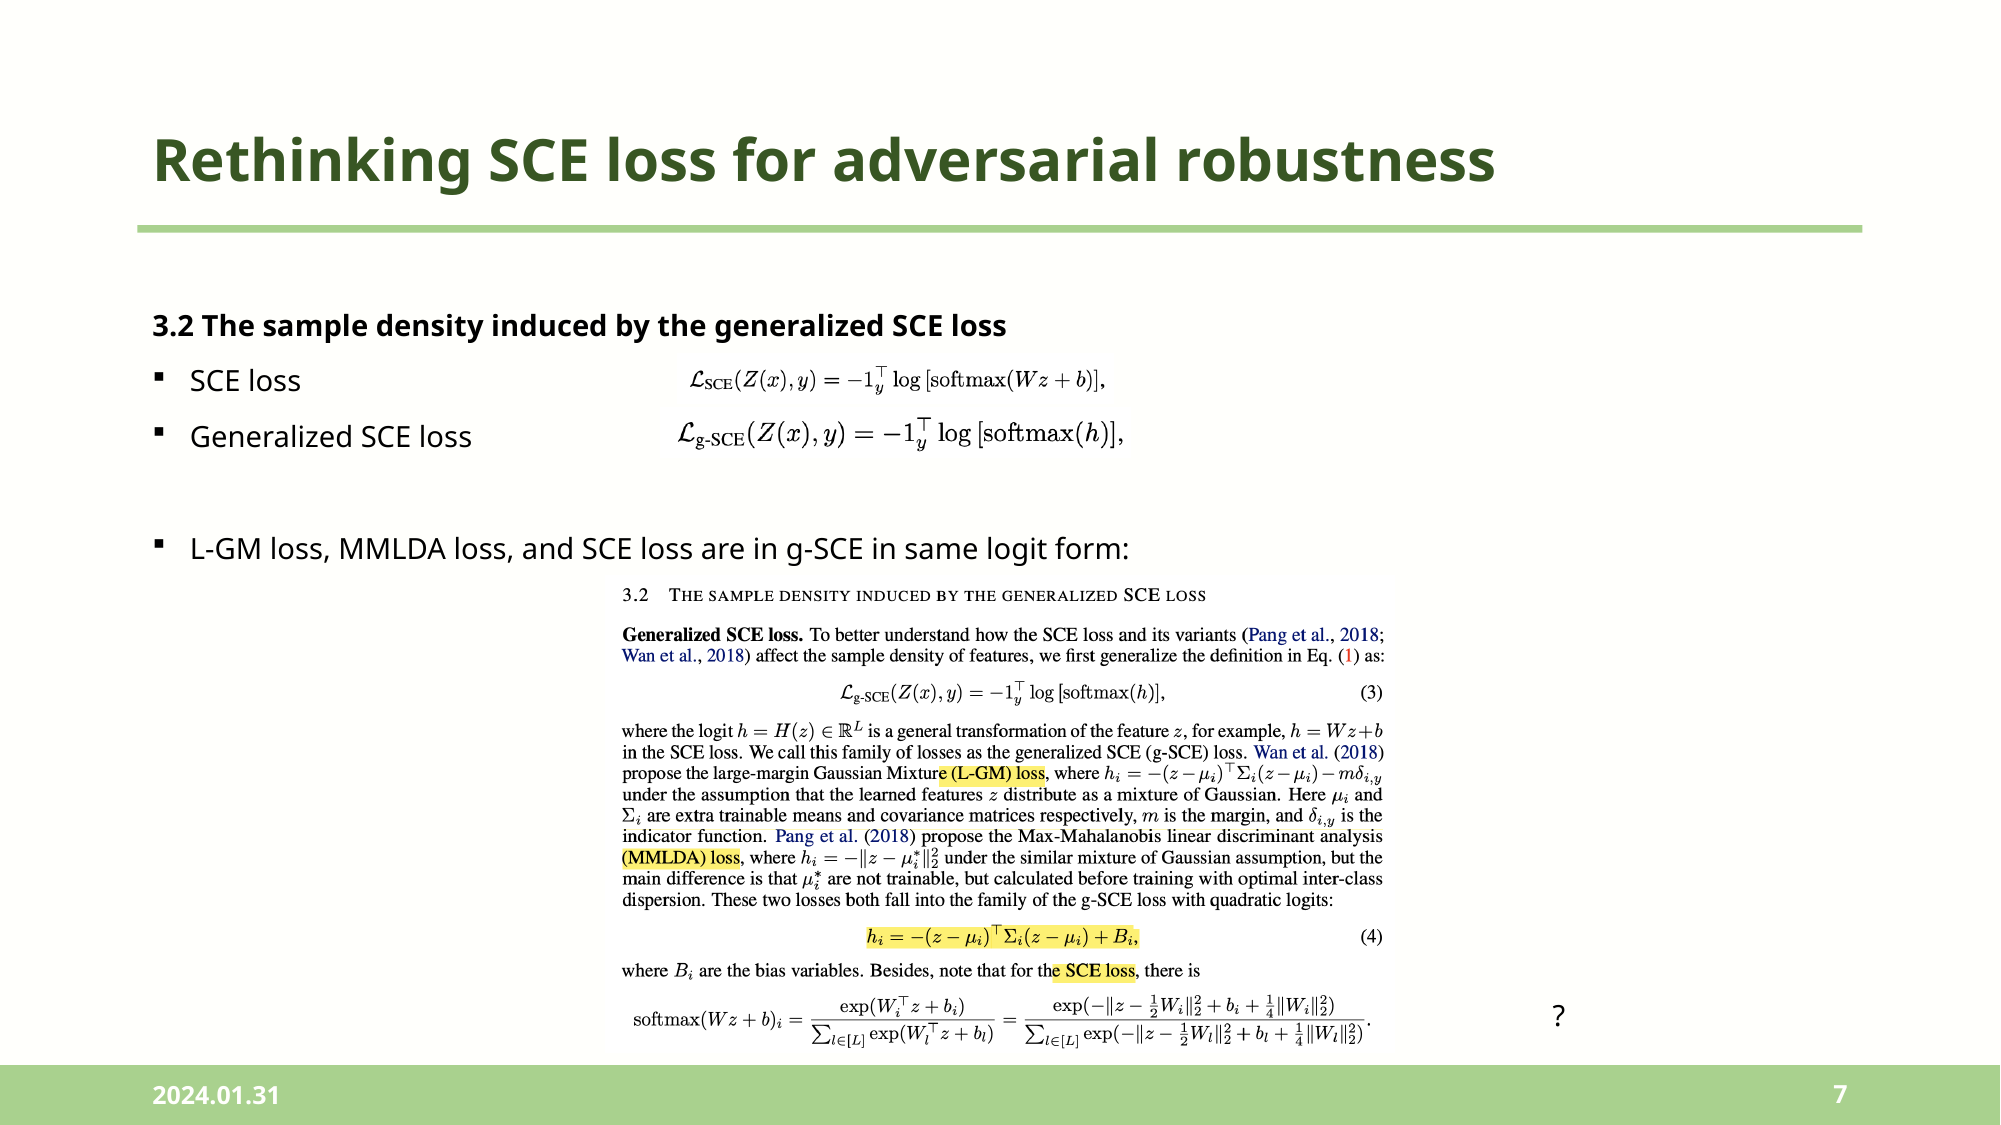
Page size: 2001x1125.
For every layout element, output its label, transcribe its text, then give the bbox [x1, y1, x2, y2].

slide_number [137, 1065, 588, 1125]
picture [660, 407, 1131, 458]
text_box ? [1537, 990, 1688, 1066]
title Rethinking SCE loss for adversarial robustness [137, 91, 1863, 233]
picture [605, 575, 1395, 1053]
list 3.2 The sample density induced by the generalized SCE loss SCE loss Generalized SCE loss L-GM loss, MMLDA loss, and SCE loss are in g-SCE in same logit form: [137, 299, 1863, 1014]
picture [677, 353, 1114, 405]
slide_number 7 [1412, 1065, 1863, 1125]
